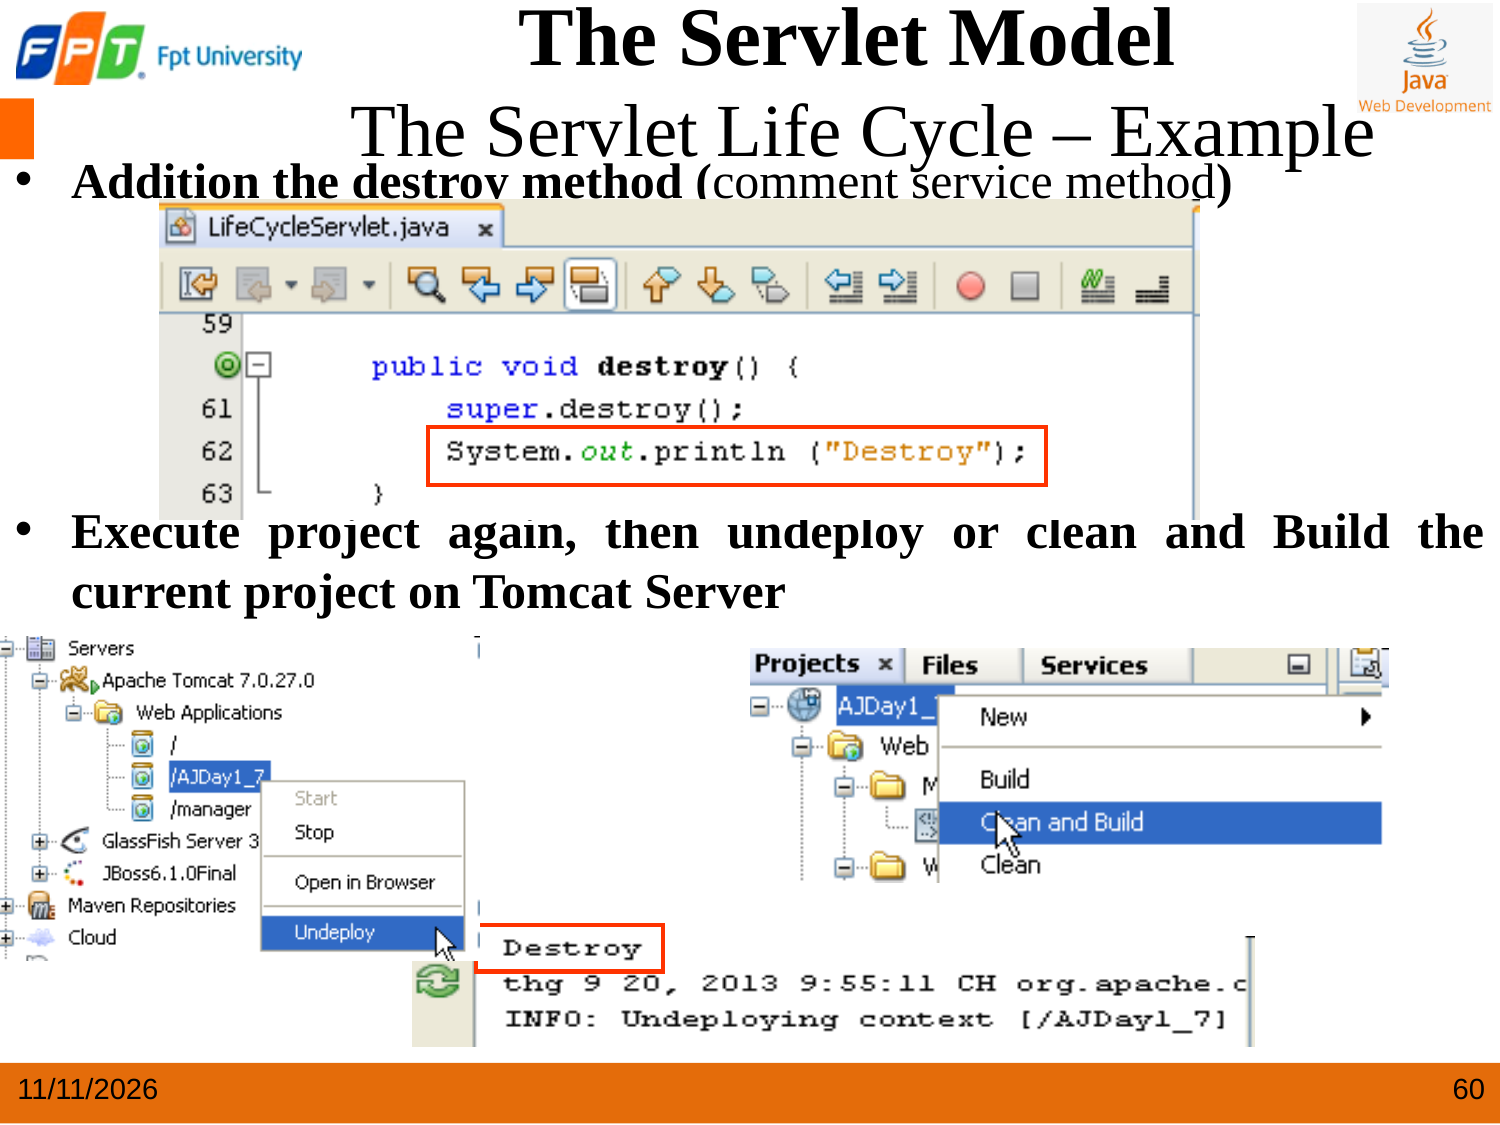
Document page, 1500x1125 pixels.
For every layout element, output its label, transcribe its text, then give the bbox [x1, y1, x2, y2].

picture [1357, 3, 1493, 11]
title The Servlet Model The Servlet Life Cycle – Example [217, 11, 1500, 141]
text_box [411, 925, 1255, 1047]
picture [159, 199, 1200, 520]
picture [16, 11, 217, 85]
text_box Addition the destroy method (comment service method) Execute project again, then undeploy or clean and Build the current project on Tomcat Server [0, 141, 1500, 709]
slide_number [2, 1063, 231, 1123]
slide_number 60 [1050, 1063, 1500, 1124]
picture [0, 636, 480, 962]
picture [750, 647, 1389, 883]
